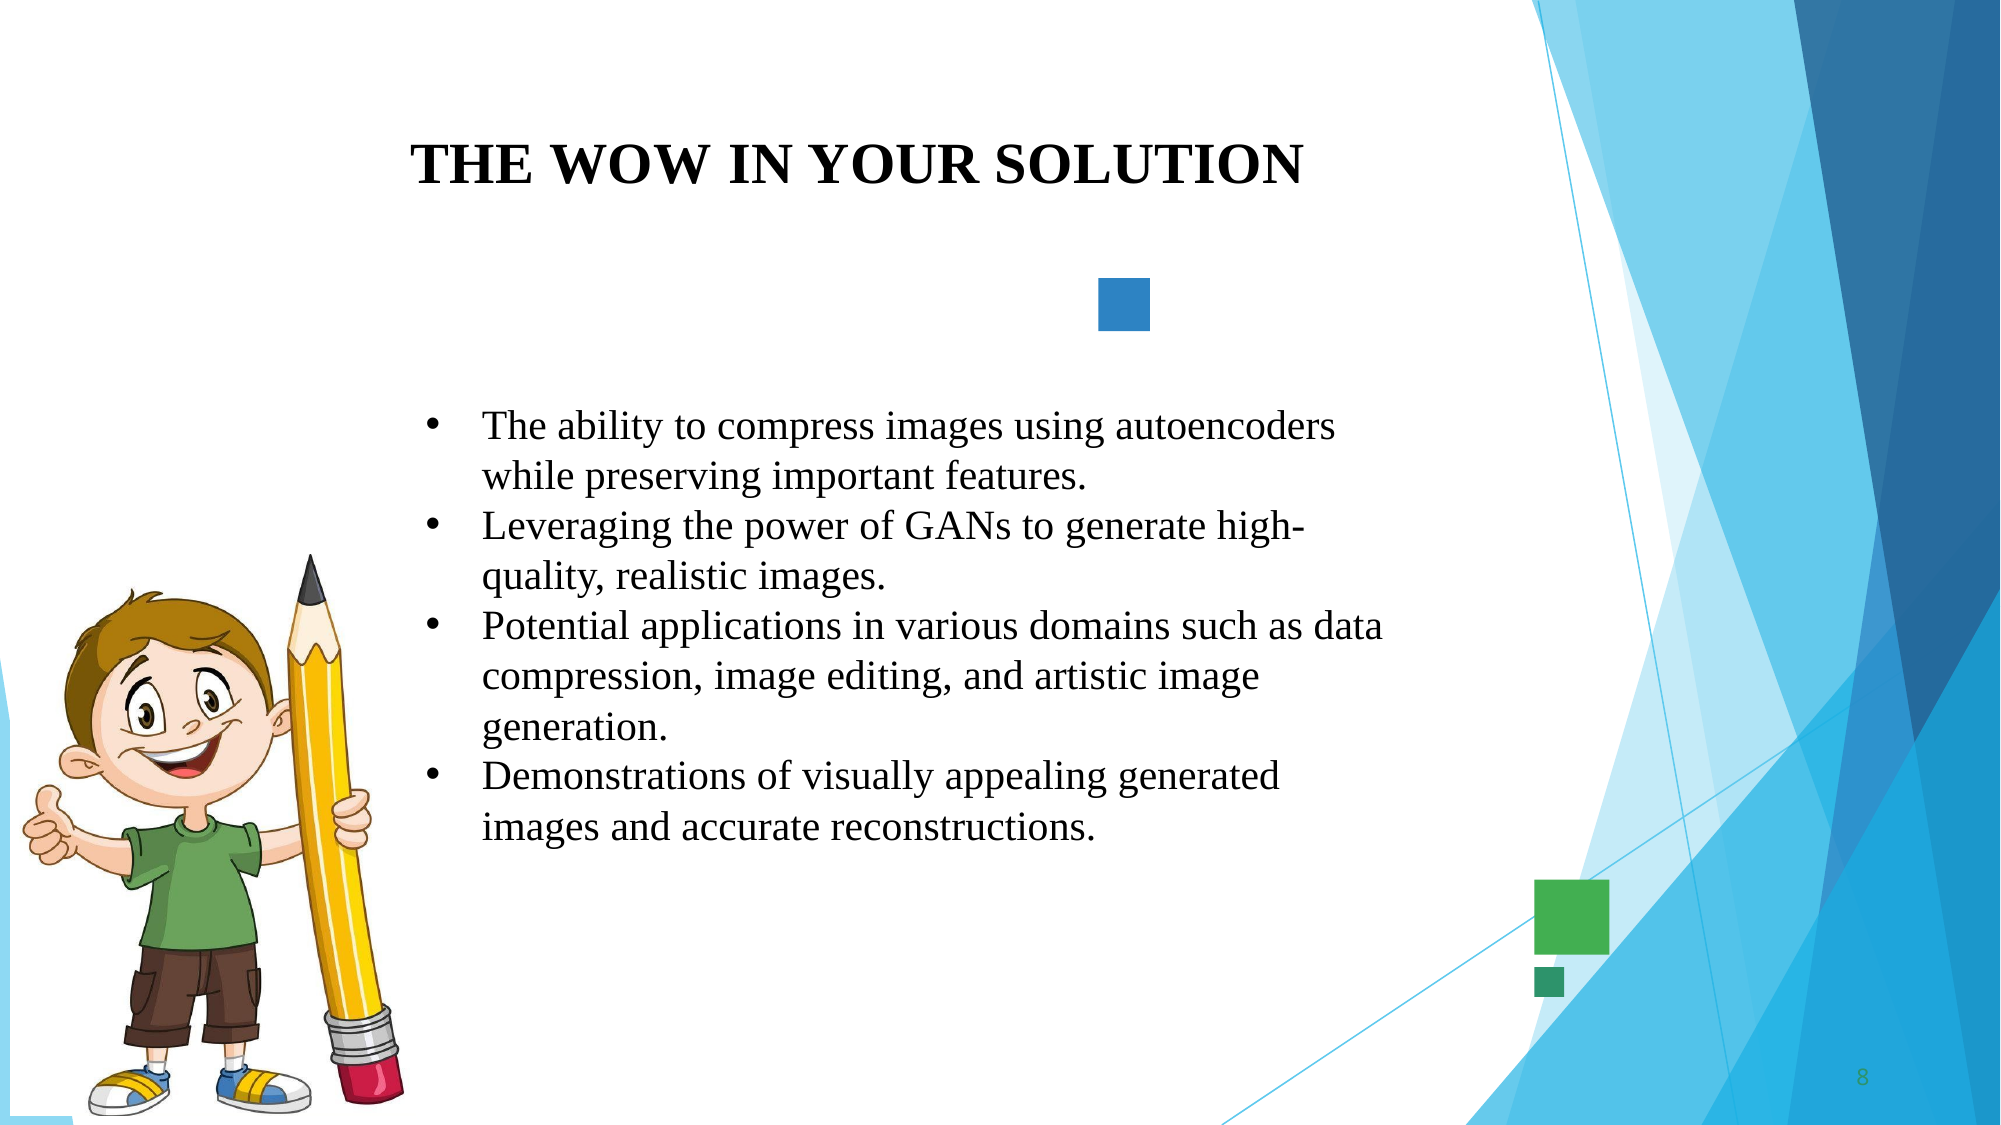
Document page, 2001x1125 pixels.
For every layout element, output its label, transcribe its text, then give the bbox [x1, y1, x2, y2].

text_box [1098, 314, 1150, 332]
text_box [1534, 967, 1565, 997]
text_box The ability to compress images using autoencoders while preserving important features. Leveraging the power of GANs to generate high-quality, realistic images. Potential applications in various domains such as data compression, image editing, and artistic image generation. Demonstrations of visually appealing generated images and accurate reconstructions. [410, 390, 1419, 856]
text_box 8 [1849, 1061, 1888, 1095]
picture [10, 554, 416, 1116]
text_box [1534, 879, 1610, 955]
title THE WOW IN YOUR SOLUTION [408, 122, 1647, 314]
